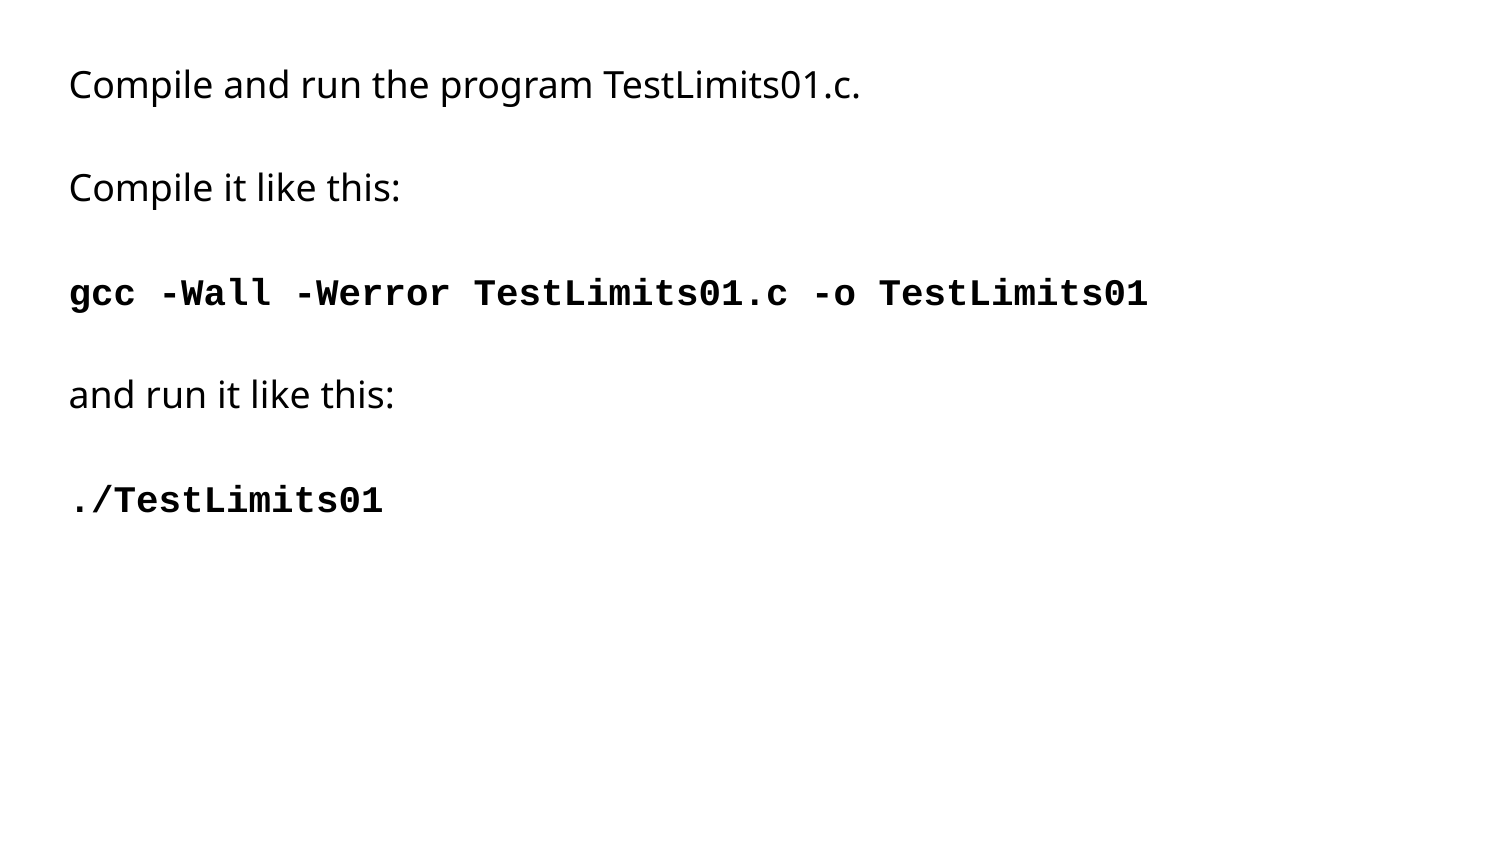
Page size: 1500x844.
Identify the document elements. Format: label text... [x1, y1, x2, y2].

text_box Compile and run the program TestLimits01.c. Compile it like this: gcc -Wall -Werror TestLimits01.c -o TestLimits01 and run it like this: ./TestLimits01 [53, 39, 1423, 639]
